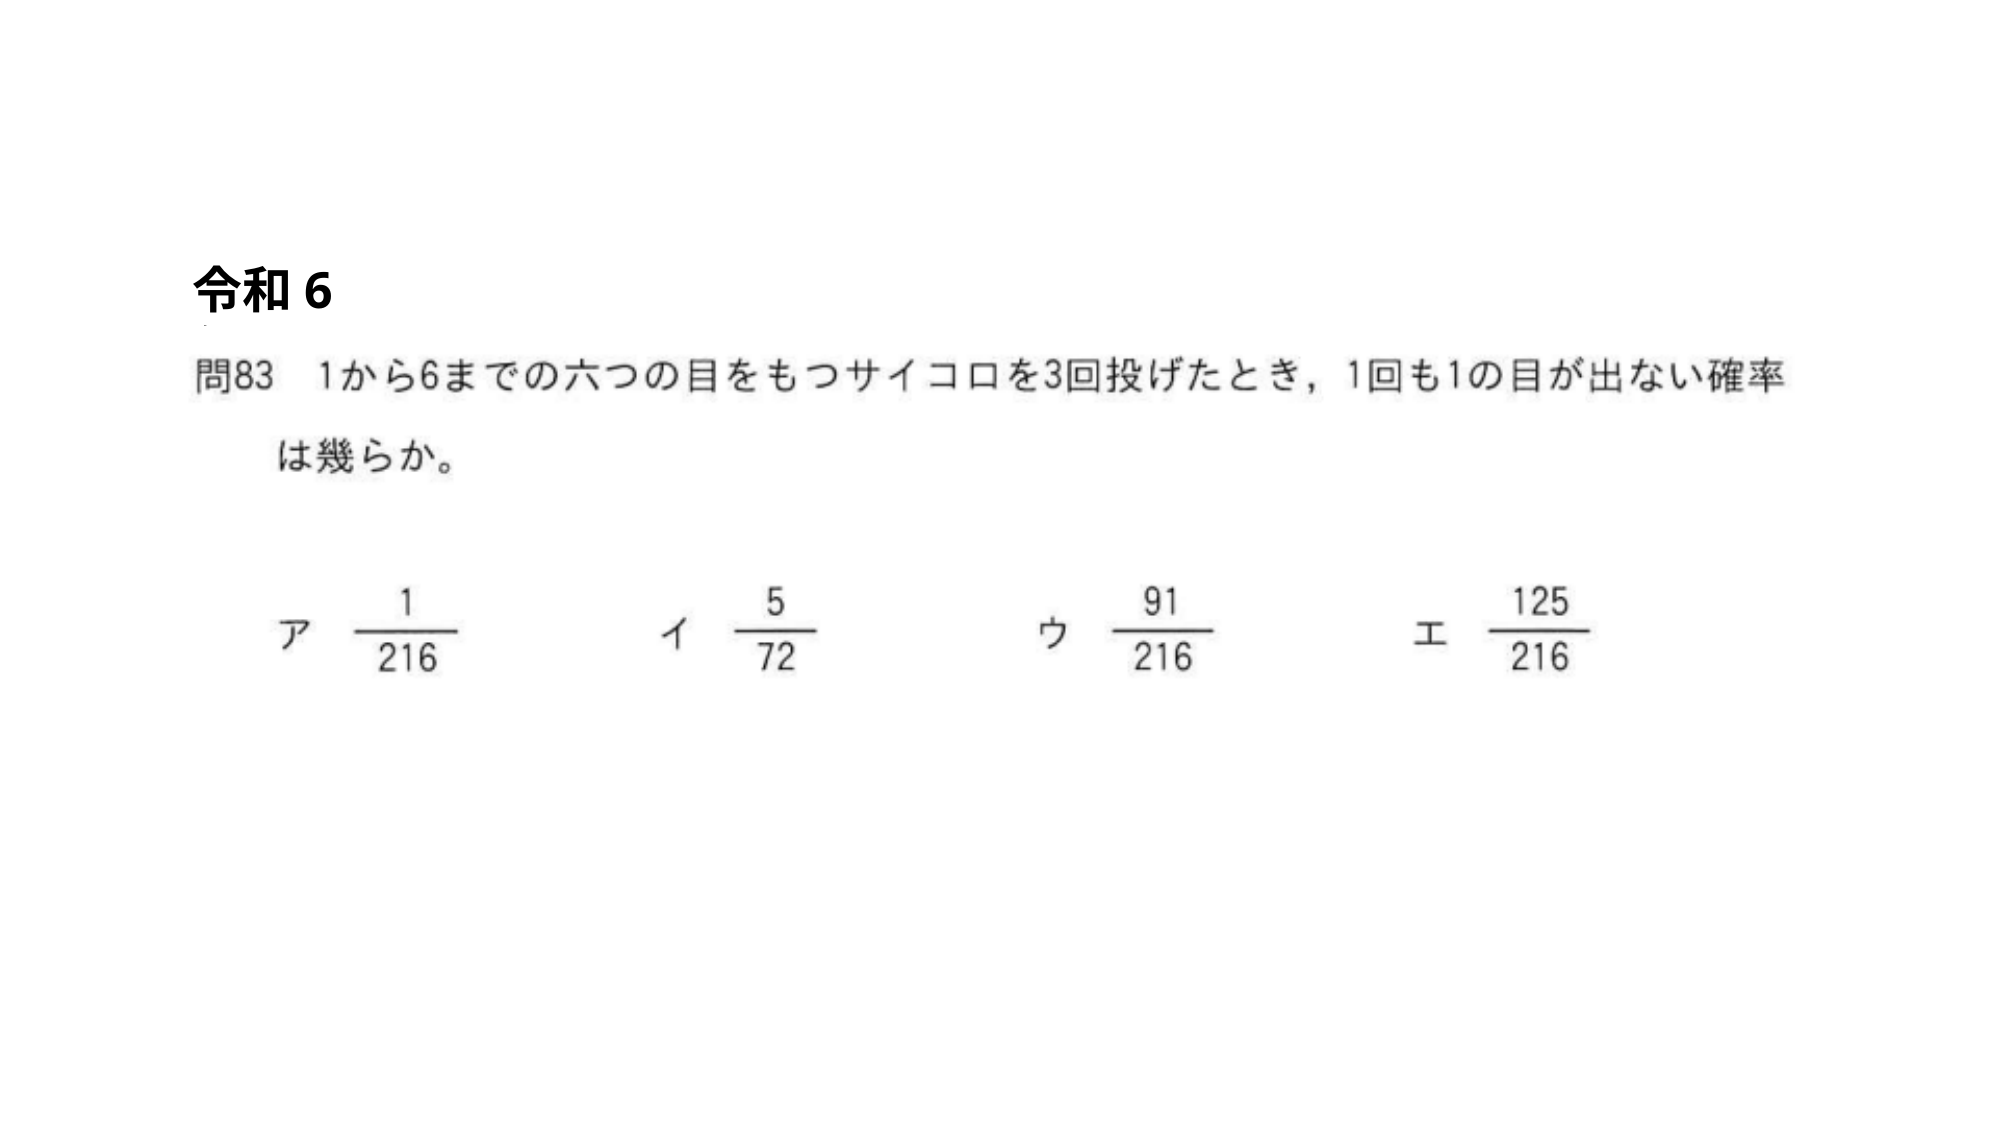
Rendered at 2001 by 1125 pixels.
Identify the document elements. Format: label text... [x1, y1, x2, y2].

text_box 令和6年 [177, 251, 408, 326]
picture [177, 326, 1811, 714]
